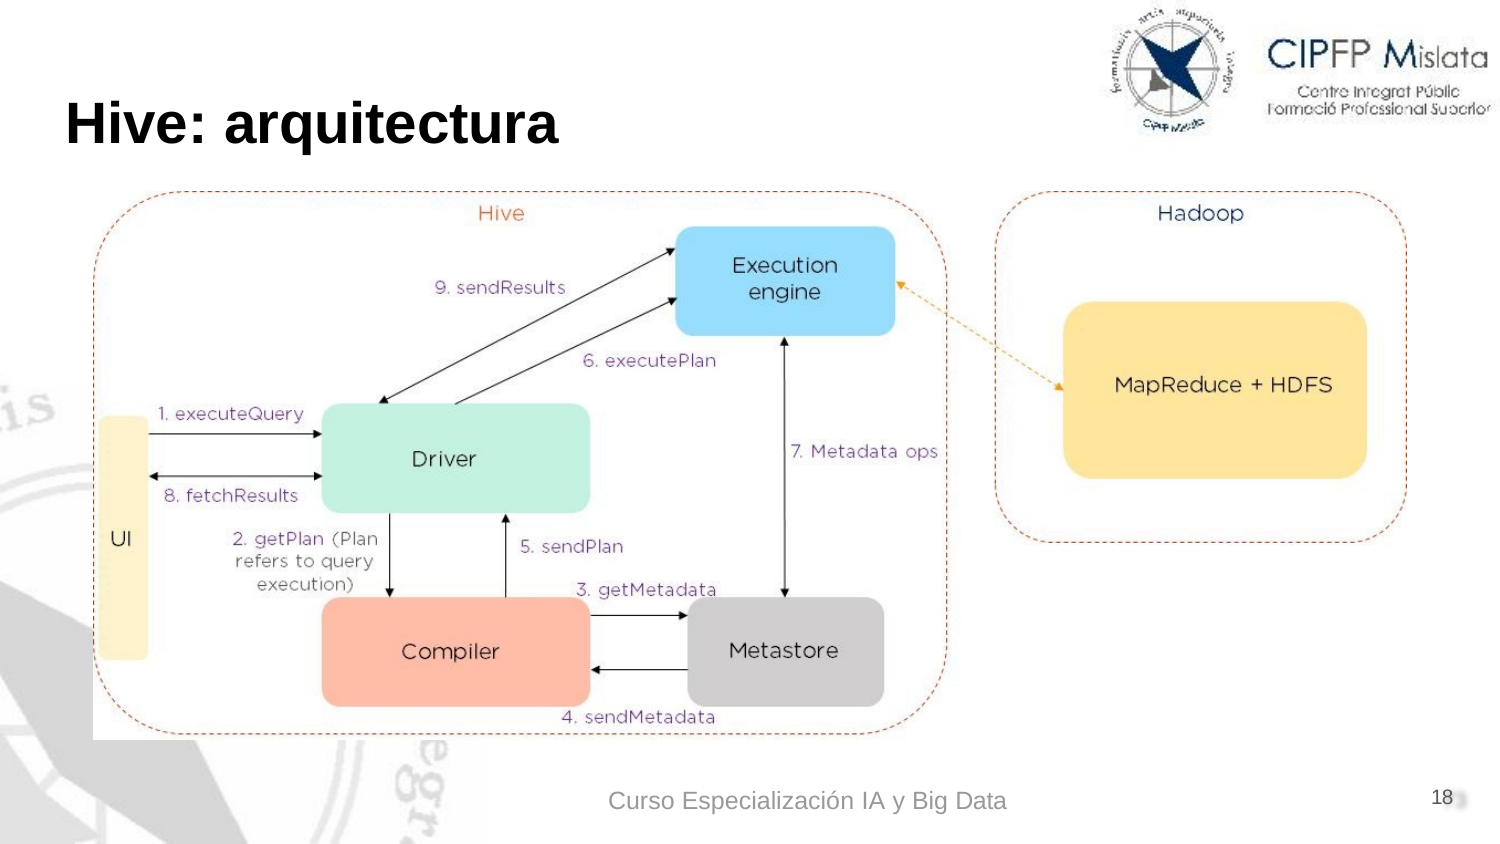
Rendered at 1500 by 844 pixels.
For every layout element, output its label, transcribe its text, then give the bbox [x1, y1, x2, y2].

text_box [1380, 758, 1490, 844]
footer Curso Especialización IA y Big Data [606, 784, 1008, 844]
title Hive: arquitectura [63, 82, 563, 226]
picture [0, 0, 1500, 844]
